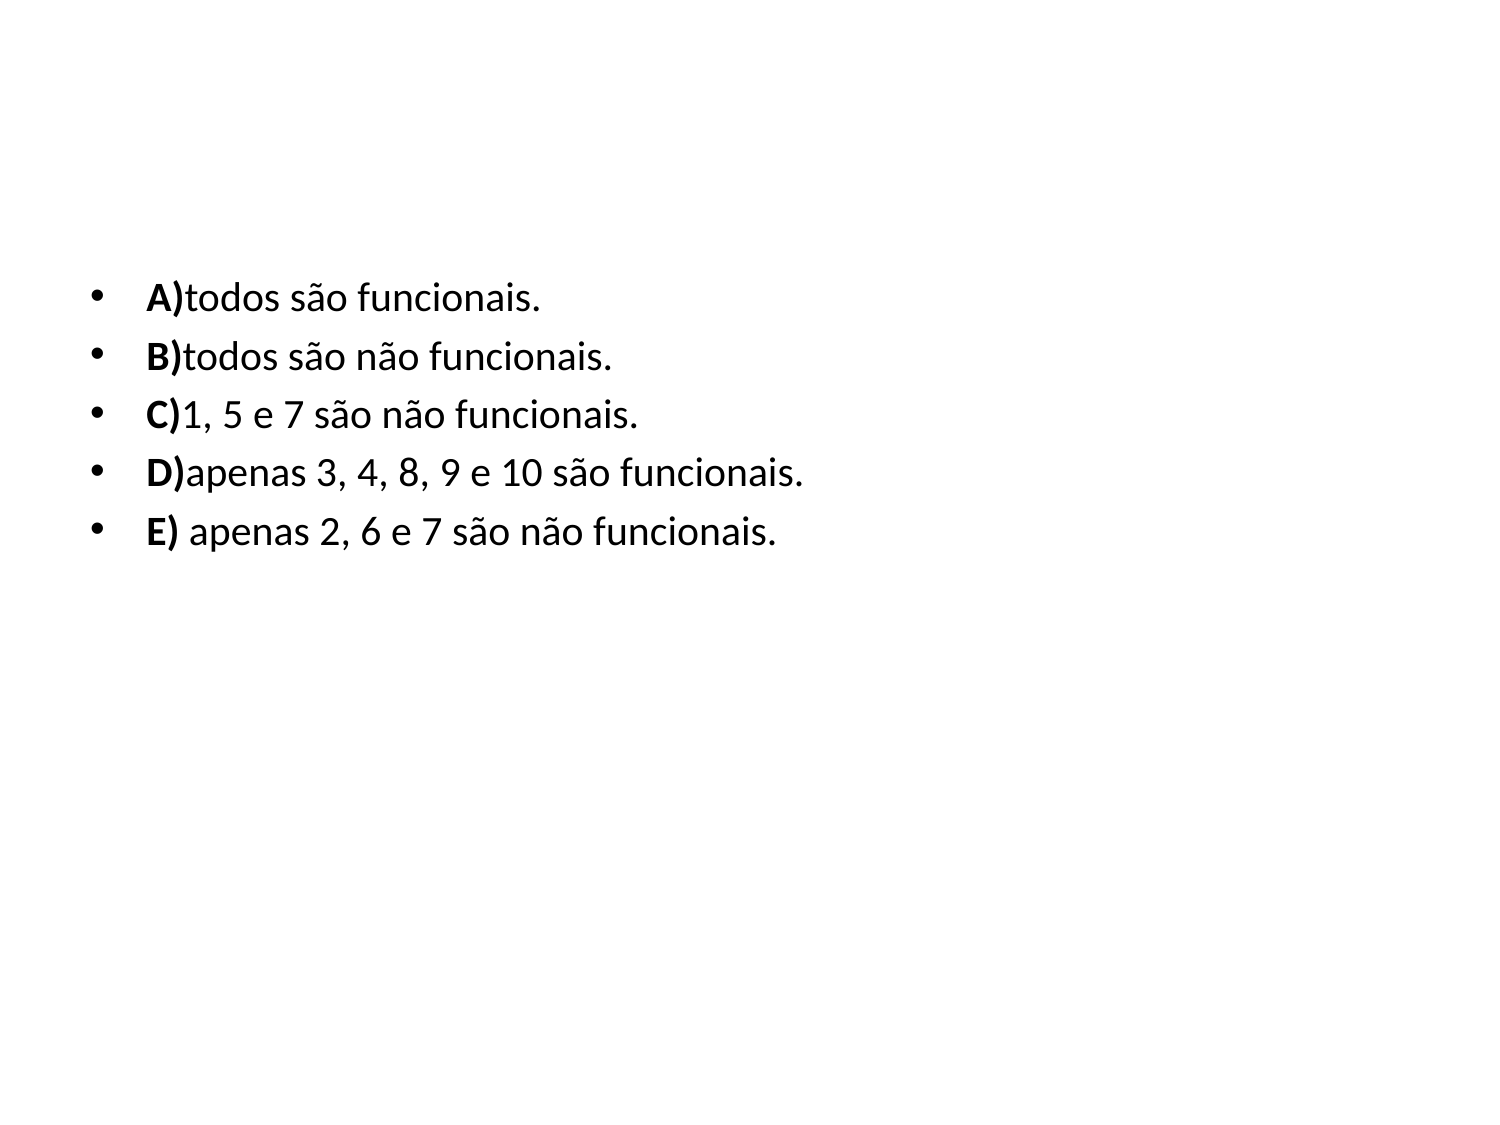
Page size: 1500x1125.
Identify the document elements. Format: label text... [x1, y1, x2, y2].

list A)todos são funcionais. B)todos são não funcionais. C)1, 5 e 7 são não funcionais. D)apenas 3, 4, 8, 9 e 10 são funcionais. E) apenas 2, 6 e 7 são não funcionais. [75, 262, 1425, 1005]
